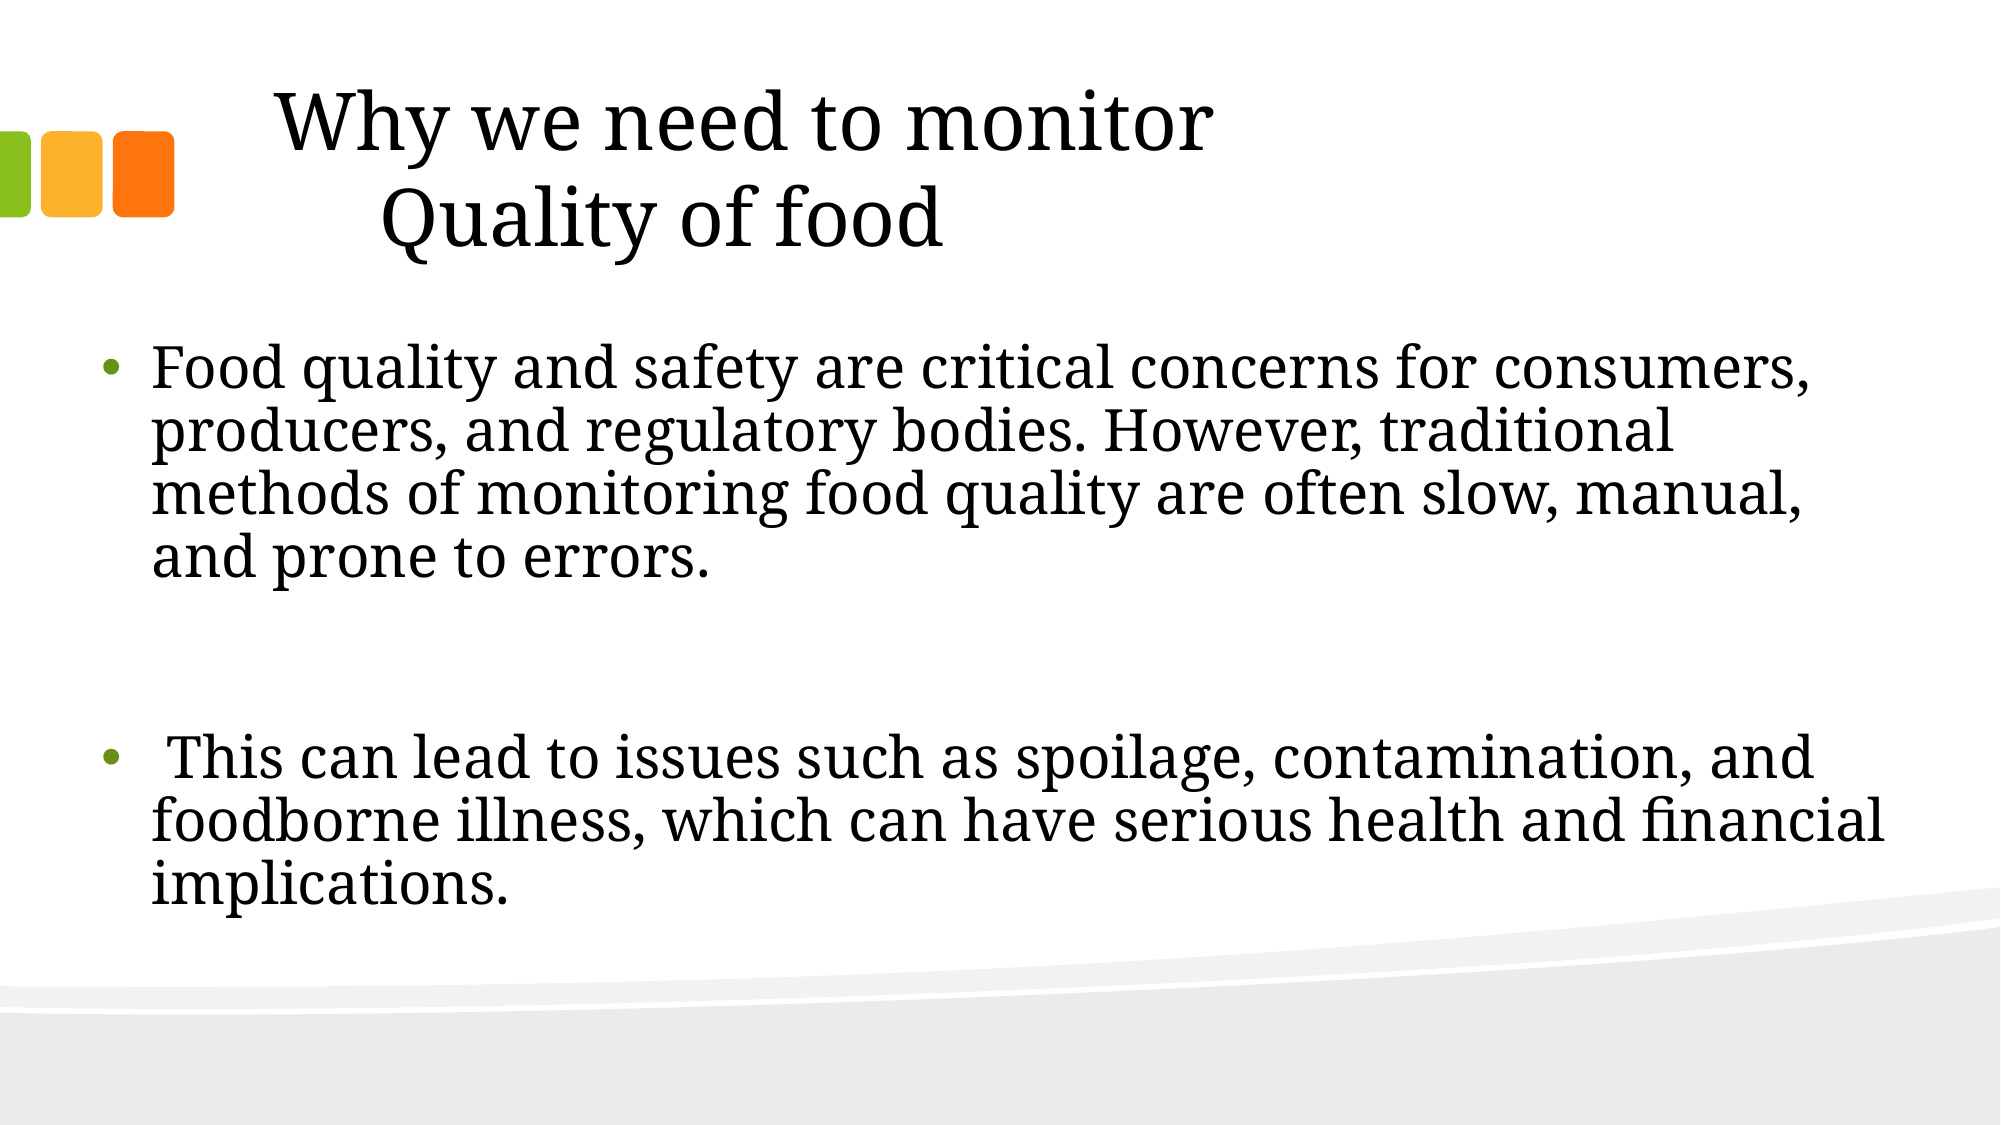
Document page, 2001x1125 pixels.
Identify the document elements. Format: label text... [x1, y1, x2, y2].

list Food quality and safety are critical concerns for consumers, producers, and regulatory bodies. However, traditional methods of monitoring food quality are often slow, manual, and prone to errors. This can lead to issues such as spoilage, contamination, and foodborne illness, which can have serious health and financial implications. [81, 328, 1919, 997]
title Why we need to monitor Quality of food [253, 60, 1680, 273]
